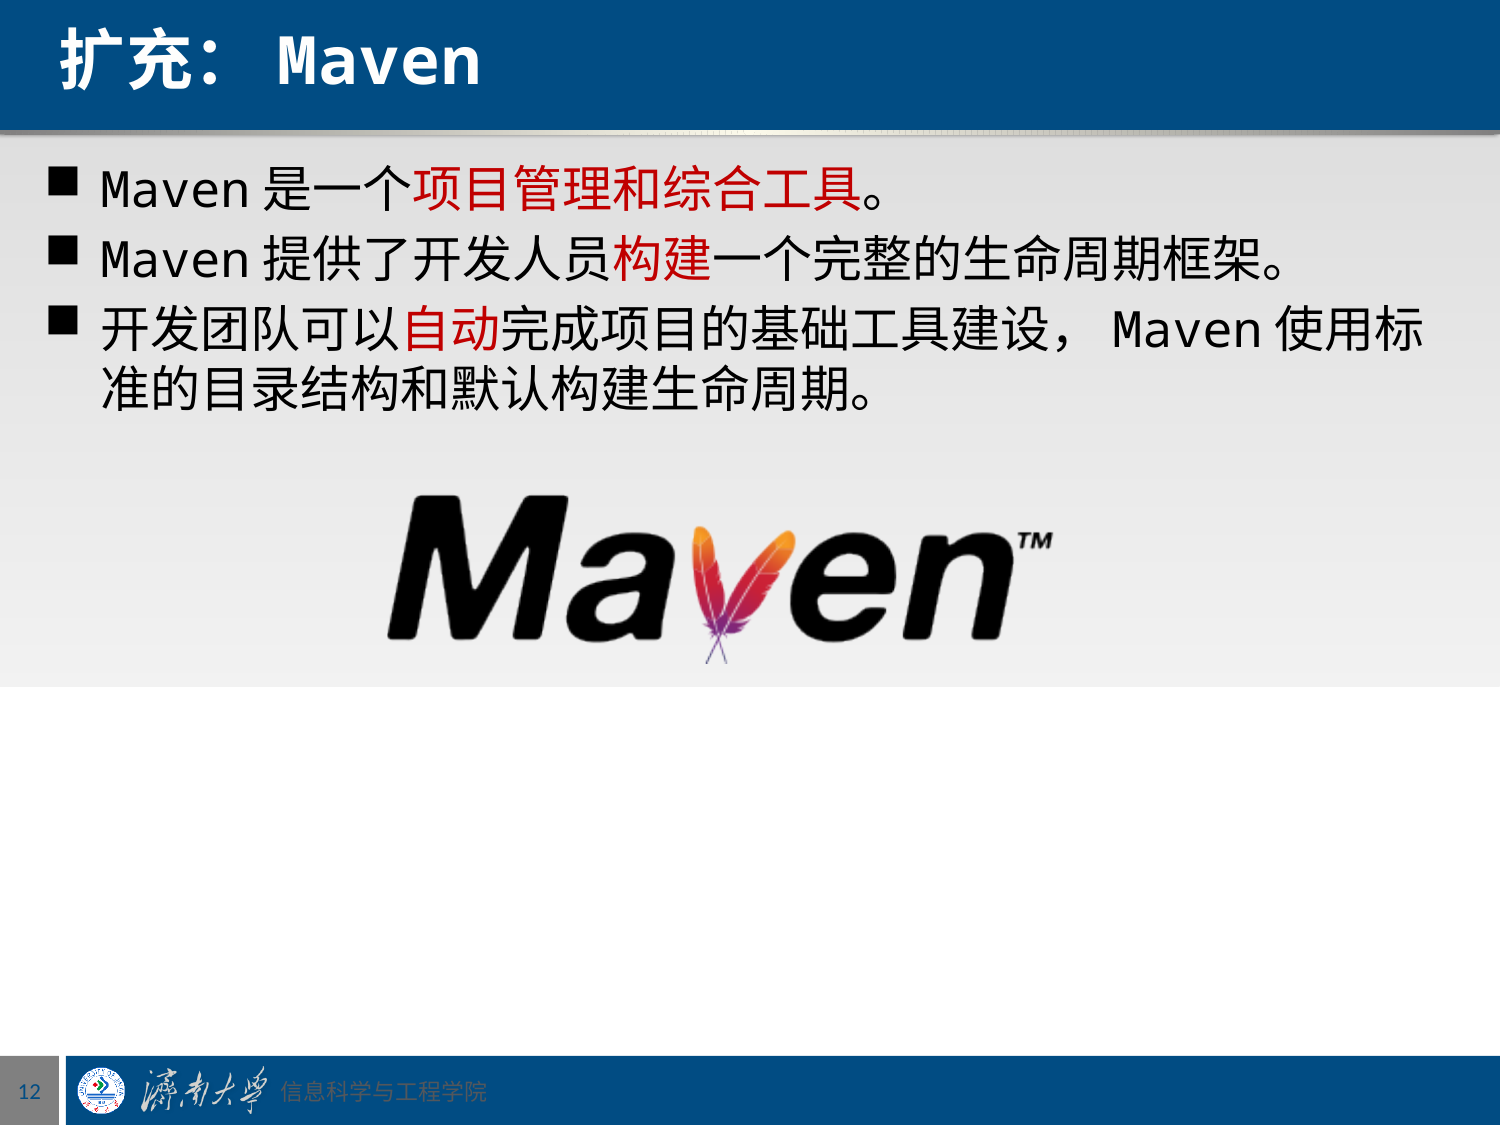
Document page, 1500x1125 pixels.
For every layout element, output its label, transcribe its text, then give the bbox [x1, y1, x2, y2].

picture [77, 1067, 125, 1114]
title 扩充：Maven [0, 0, 1500, 130]
picture [374, 490, 1059, 664]
list Maven是一个项目管理和综合工具。 Maven提供了开发人员构建一个完整的生命周期框架。 开发团队可以自动完成项目的基础工具建设，Maven使用标准的目录结构和默认构建生命周期。 [29, 149, 1484, 1055]
